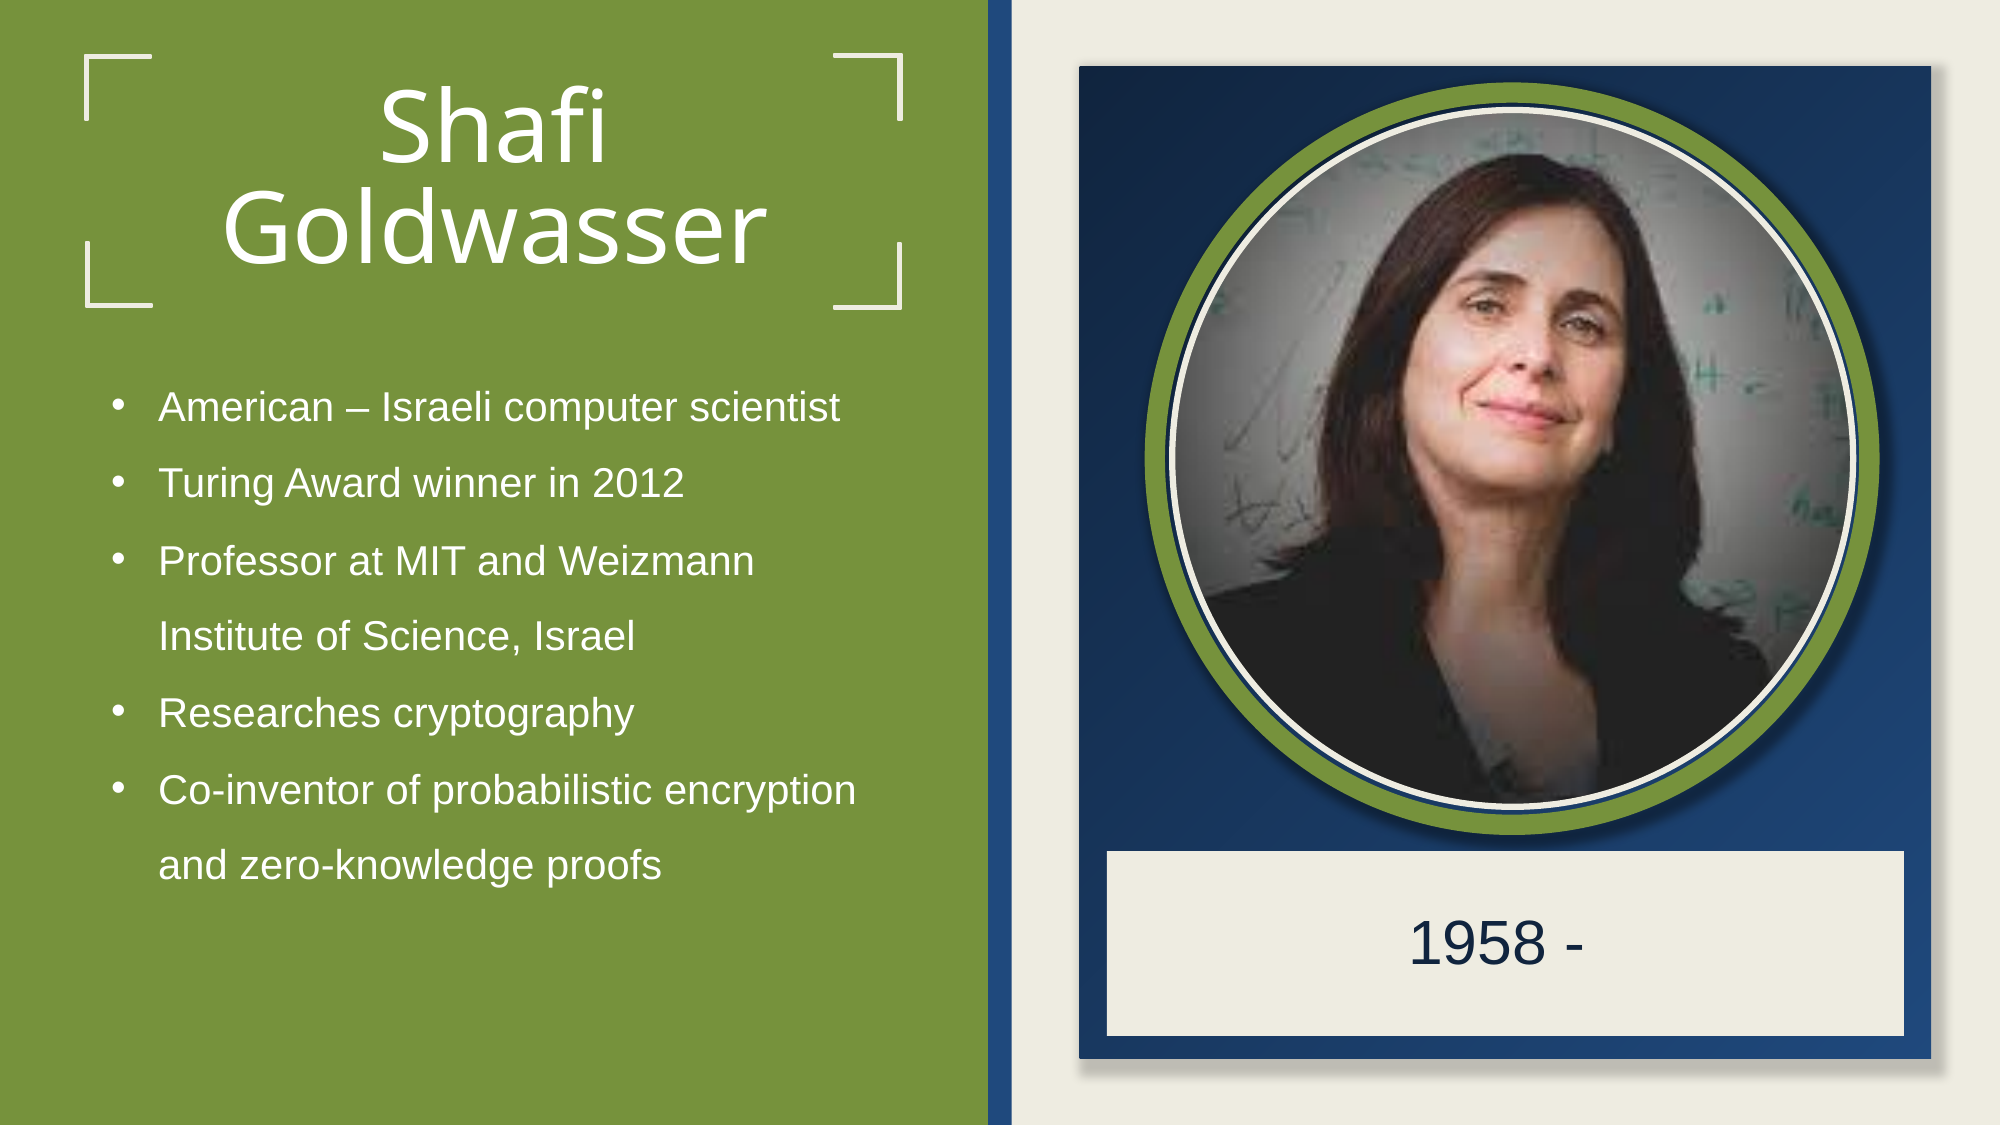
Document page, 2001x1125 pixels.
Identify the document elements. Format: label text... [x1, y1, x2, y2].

list American – Israeli computer scientist Turing Award winner in 2012 Professor at MIT and Weizmann Institute of Science, Israel Researches cryptography Co-inventor of probabilistic encryption and zero-knowledge proofs [96, 346, 894, 1044]
title Shafi Goldwasser [96, 65, 894, 300]
list 1958 - [1106, 851, 1904, 1036]
picture [1172, 109, 1854, 807]
